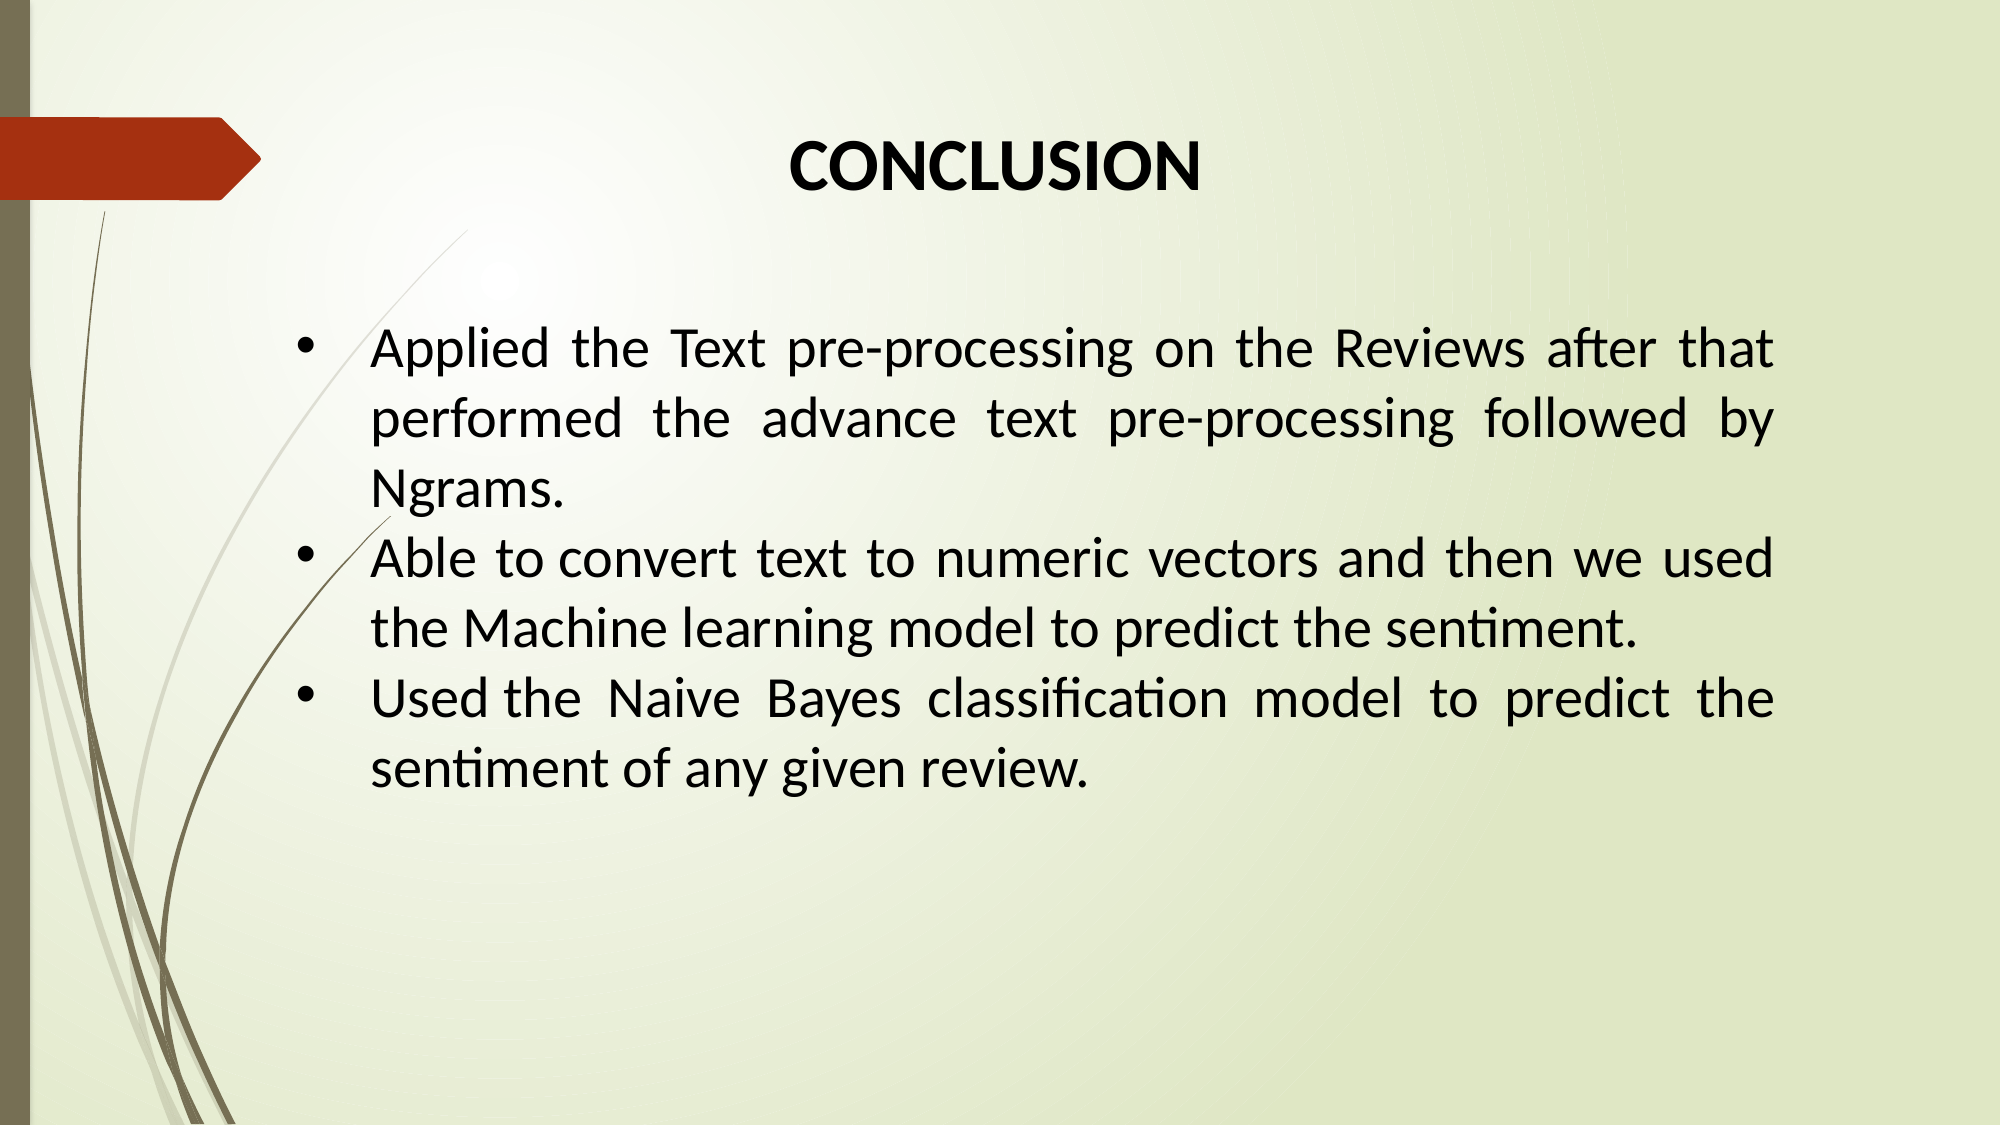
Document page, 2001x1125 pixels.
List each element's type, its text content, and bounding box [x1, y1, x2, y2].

text_box Applied the Text pre-processing on the Reviews after that performed the advance text pre-processing followed by Ngrams. Able to convert text to numeric vectors and then we used the Machine learning model to predict the sentiment. Used the Naive Bayes classification model to predict the sentiment of any given review. [280, 301, 1791, 807]
text_box CONCLUSION [774, 108, 1219, 259]
